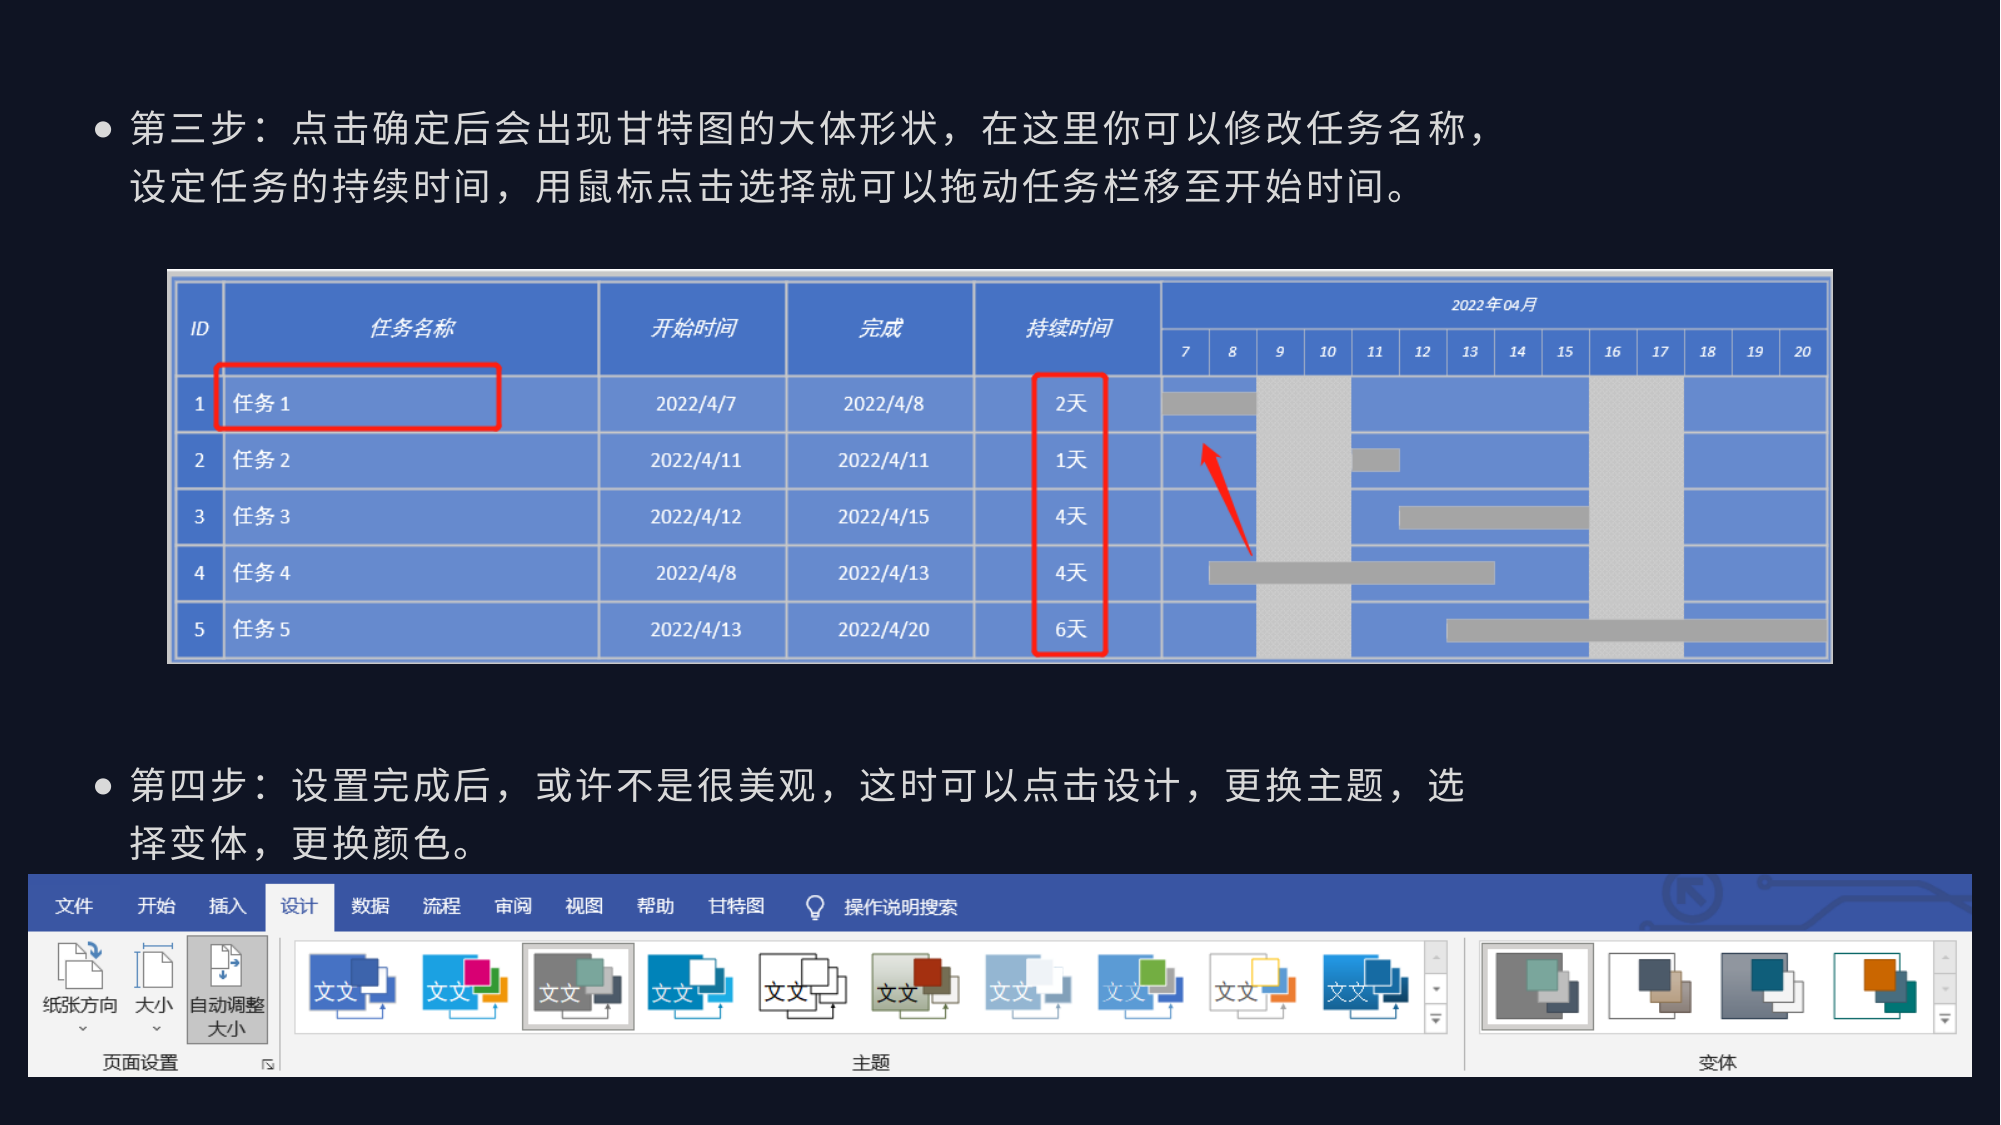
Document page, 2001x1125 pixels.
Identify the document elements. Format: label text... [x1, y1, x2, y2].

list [167, 269, 1833, 664]
picture [28, 874, 1972, 1077]
text_box 第四步：设置完成后，或许不是很美观，这时可以点击设计，更换主题，选择变体，更换颜色。 [77, 741, 1500, 873]
text_box 第三步：点击确定后会出现甘特图的大体形状，在这里你可以修改任务名称，设定任务的持续时间，用鼠标点击选择就可以拖动任务栏移至开始时间。 [77, 83, 1491, 216]
